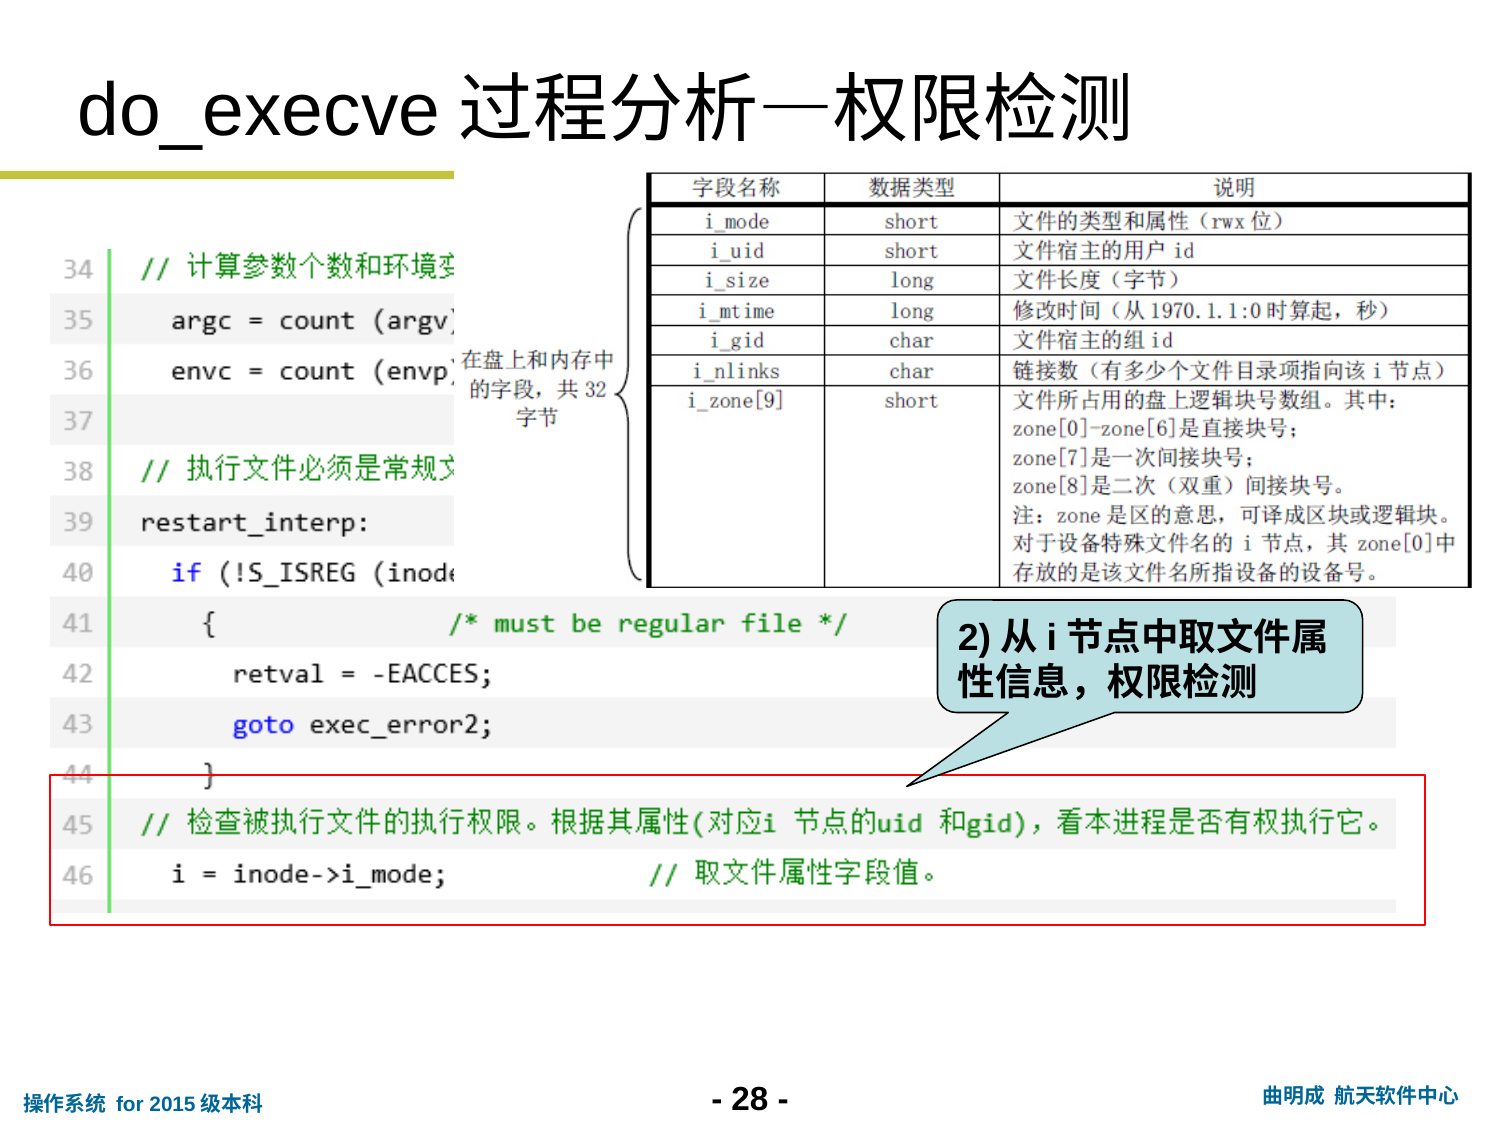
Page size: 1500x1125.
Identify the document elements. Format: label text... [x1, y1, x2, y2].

picture [49, 154, 1480, 913]
title do_execve过程分析—权限检测 [62, 50, 1350, 161]
text_box [50, 774, 1425, 925]
